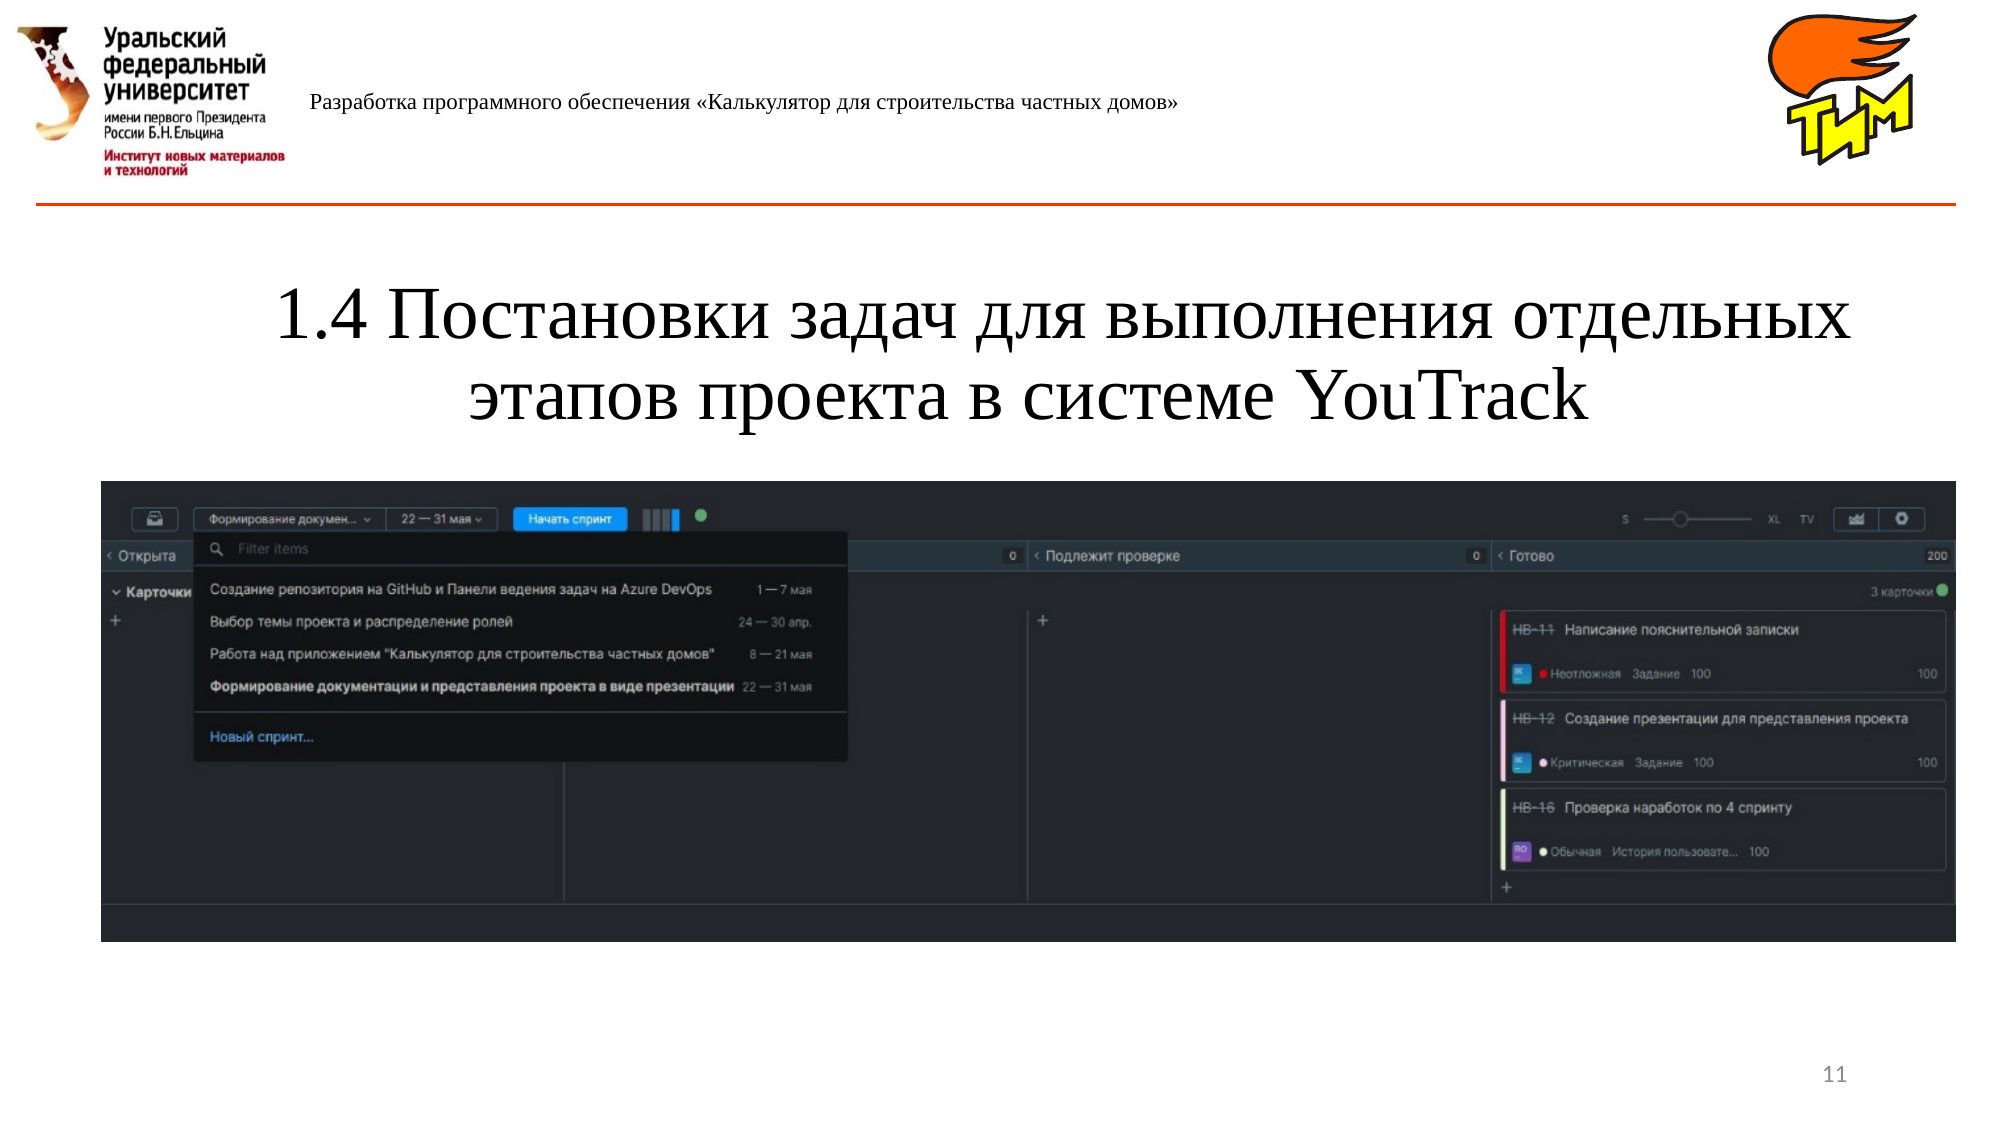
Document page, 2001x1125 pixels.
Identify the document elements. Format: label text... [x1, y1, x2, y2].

title 1.4 Постановки задач для выполнения отдельных этапов проекта в системе YouTrack [101, 229, 1956, 481]
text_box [14, 14, 1956, 205]
slide_number 11 [1412, 1042, 1863, 1103]
picture [101, 481, 1956, 942]
